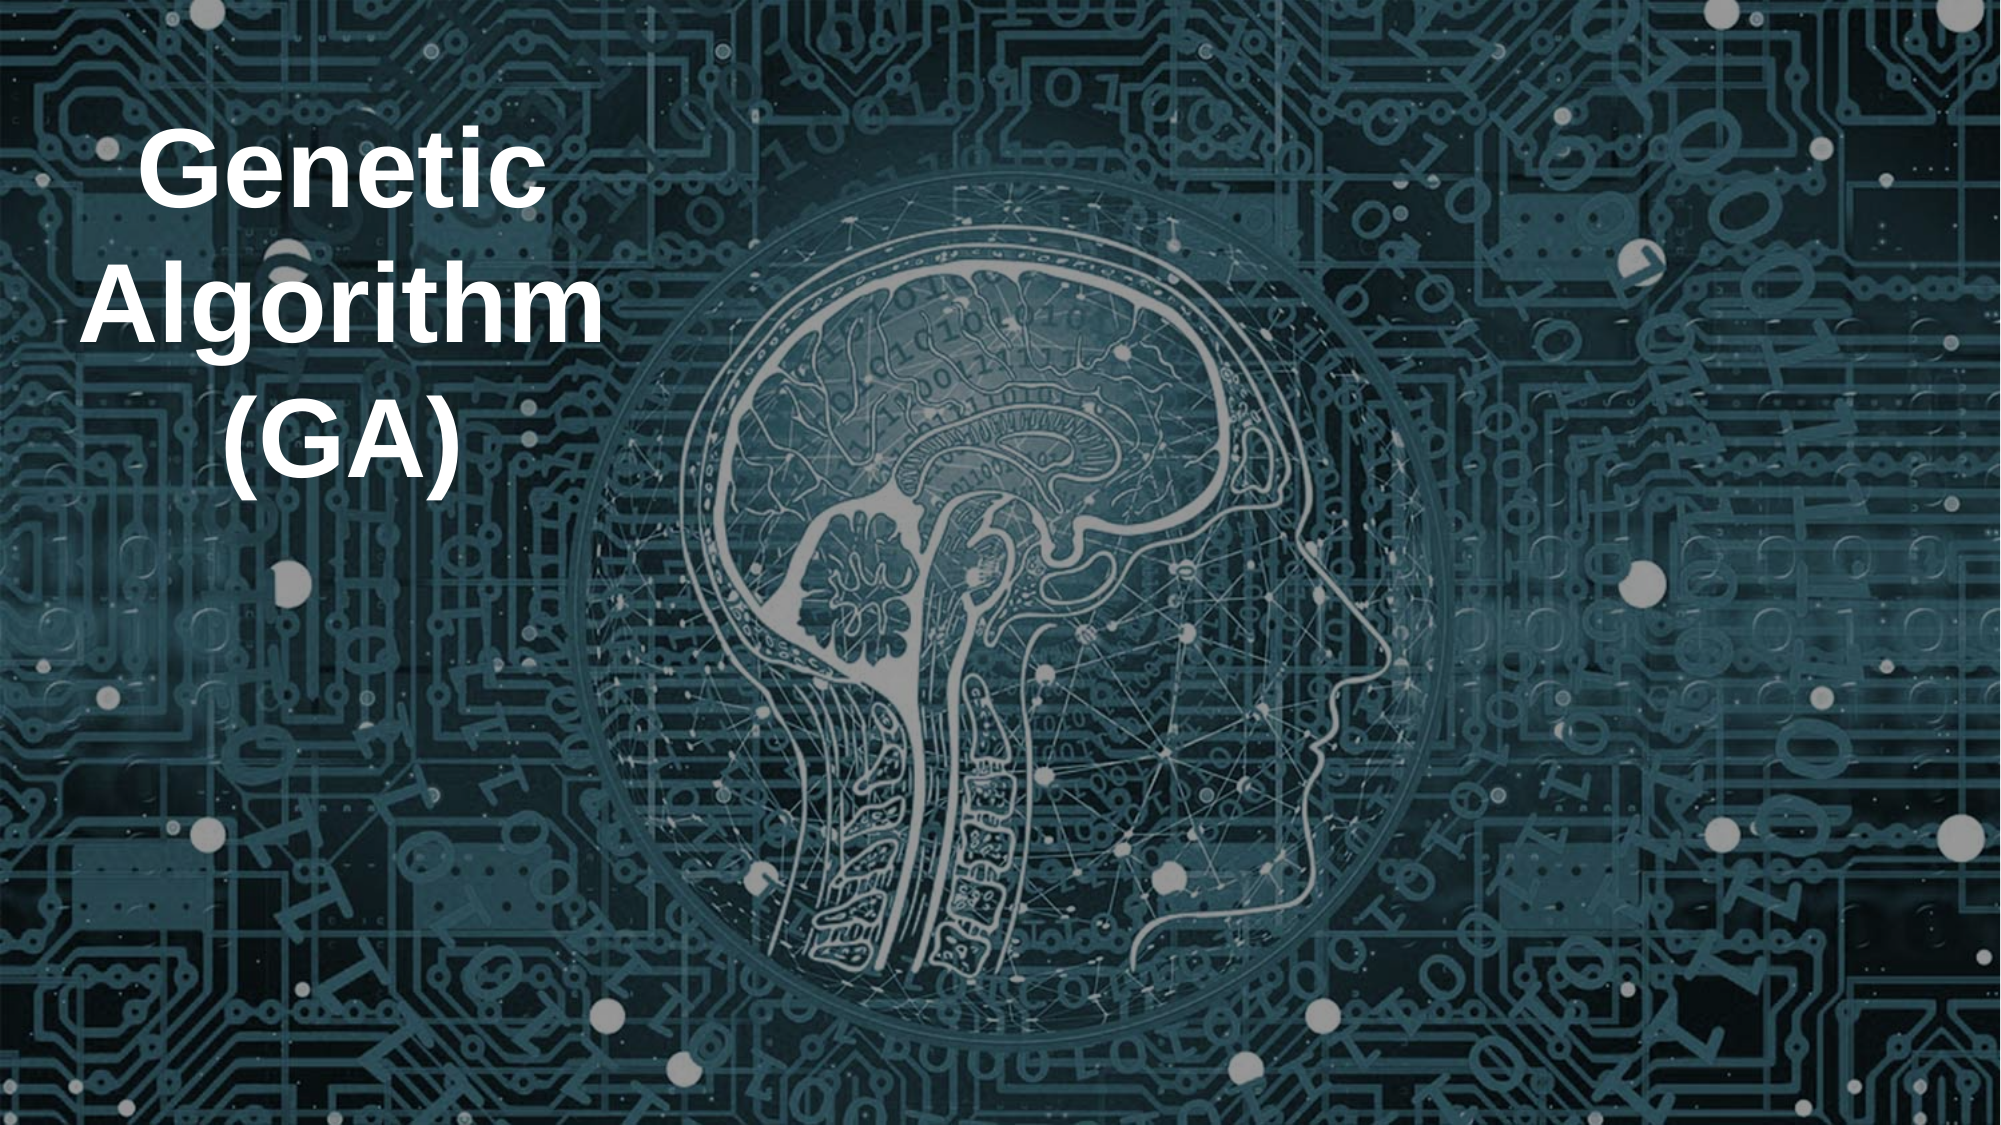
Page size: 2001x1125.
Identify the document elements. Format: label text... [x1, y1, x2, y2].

text_box [0, 0, 2000, 1125]
text_box Genetic Algorithm (GA) [44, 87, 642, 508]
